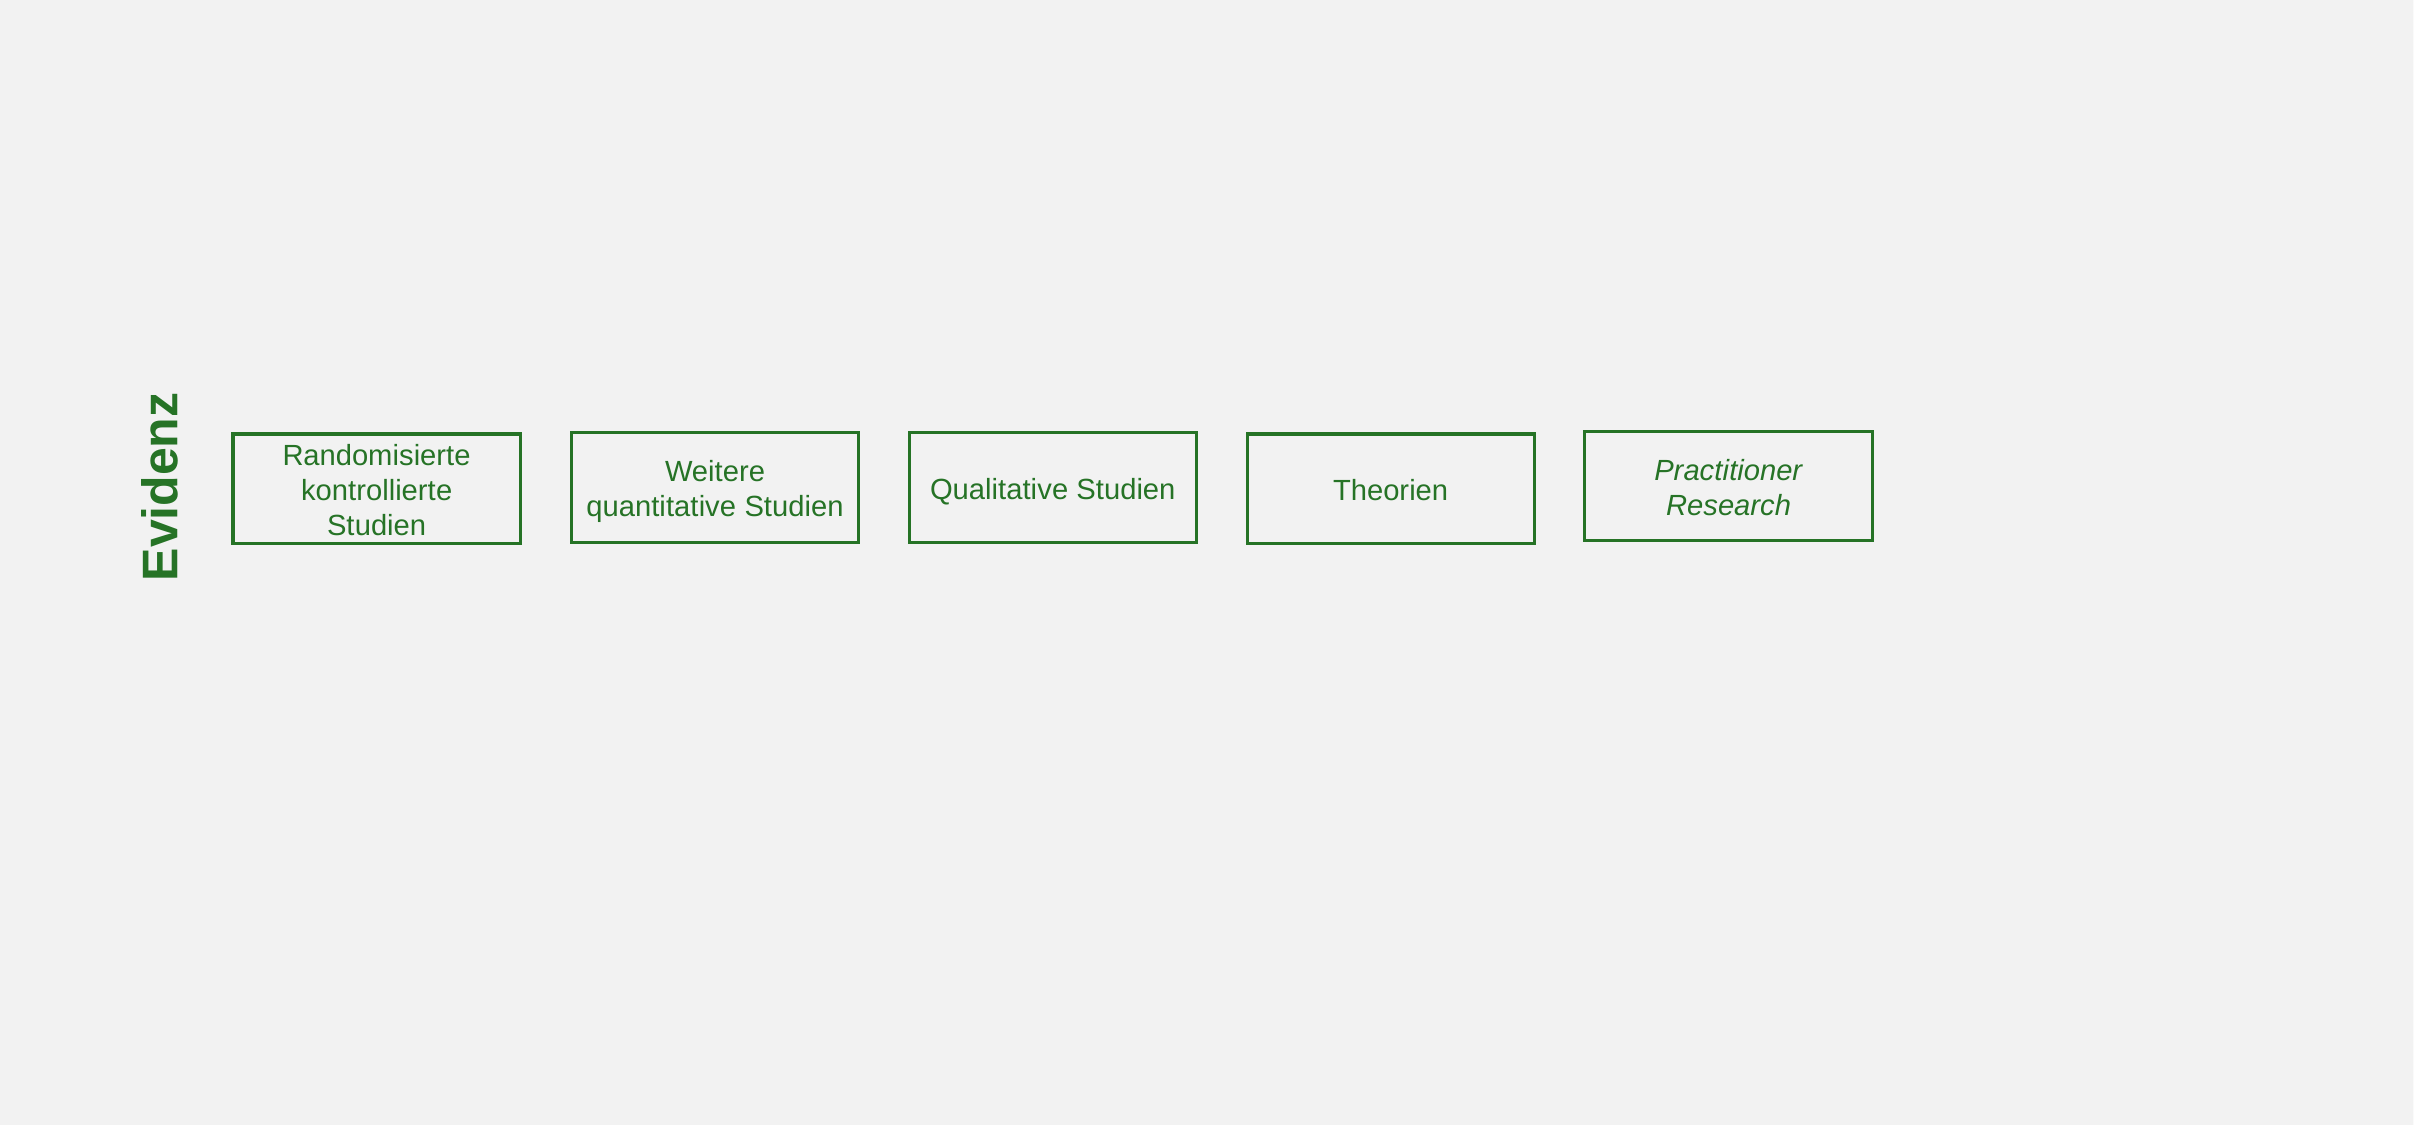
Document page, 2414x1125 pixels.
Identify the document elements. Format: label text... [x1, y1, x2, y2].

text_box Randomisierte kontrollierte Studien [231, 432, 522, 545]
text_box Practitioner Research [1583, 430, 1874, 542]
text_box Theorien [1246, 432, 1536, 545]
text_box Weitere quantitative Studien [570, 431, 860, 544]
text_box Qualitative Studien [908, 431, 1198, 544]
text_box Evidenz [119, 376, 195, 597]
